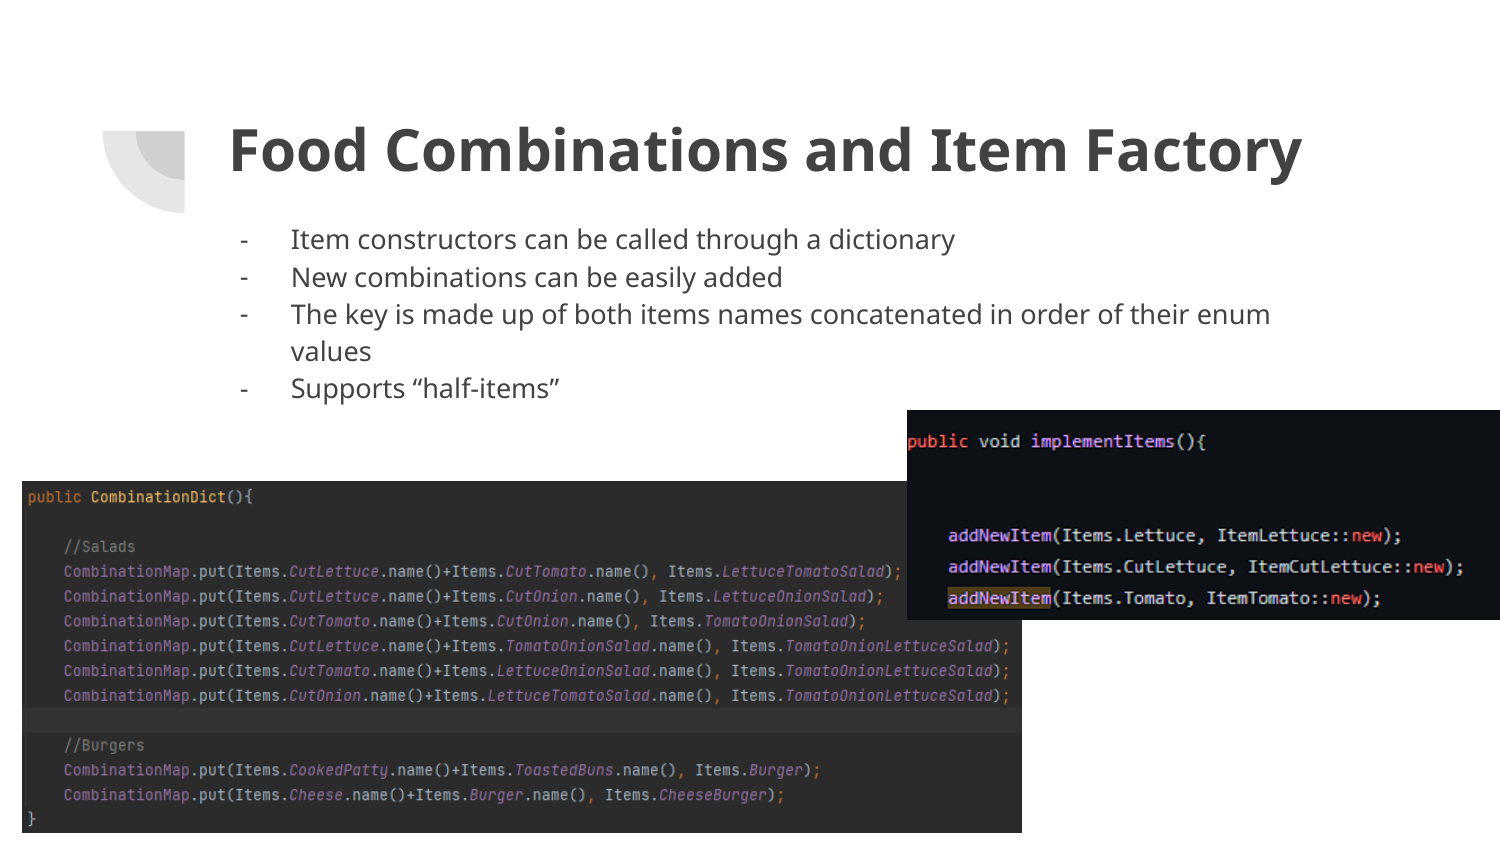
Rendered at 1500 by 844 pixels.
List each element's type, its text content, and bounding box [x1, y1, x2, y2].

picture [22, 410, 1500, 834]
list Item constructors can be called through a dictionary New combinations can be easily added The key is made up of both items names concatenated in order of their enum values Supports “half-items” [200, 202, 1355, 480]
title Food Combinations and Item Factory [213, 98, 1368, 263]
